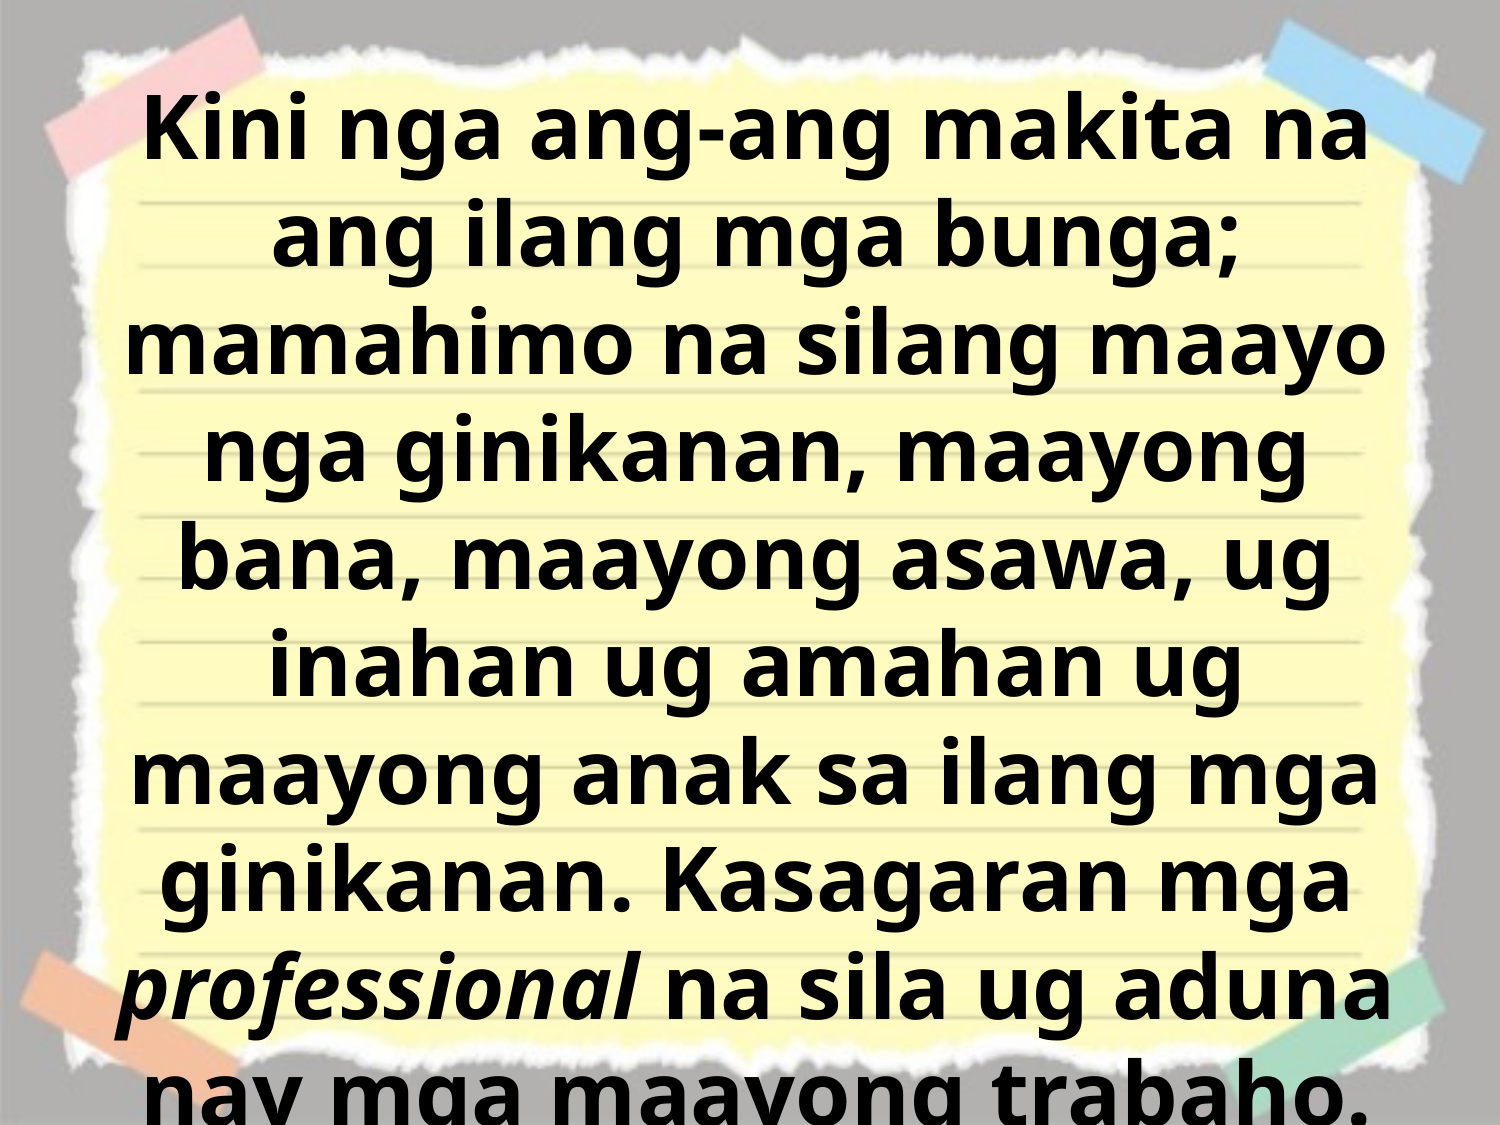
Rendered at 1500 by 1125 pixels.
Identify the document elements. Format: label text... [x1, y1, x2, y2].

text_box Kini nga ang-ang makita na ang ilang mga bunga; mamahimo na silang maayo nga ginikanan, maayong bana, maayong asawa, ug inahan ug amahan ug maayong anak sa ilang mga ginikanan. Kasagaran mga professional na sila ug aduna nay mga maayong trabaho. [62, 62, 1450, 1125]
